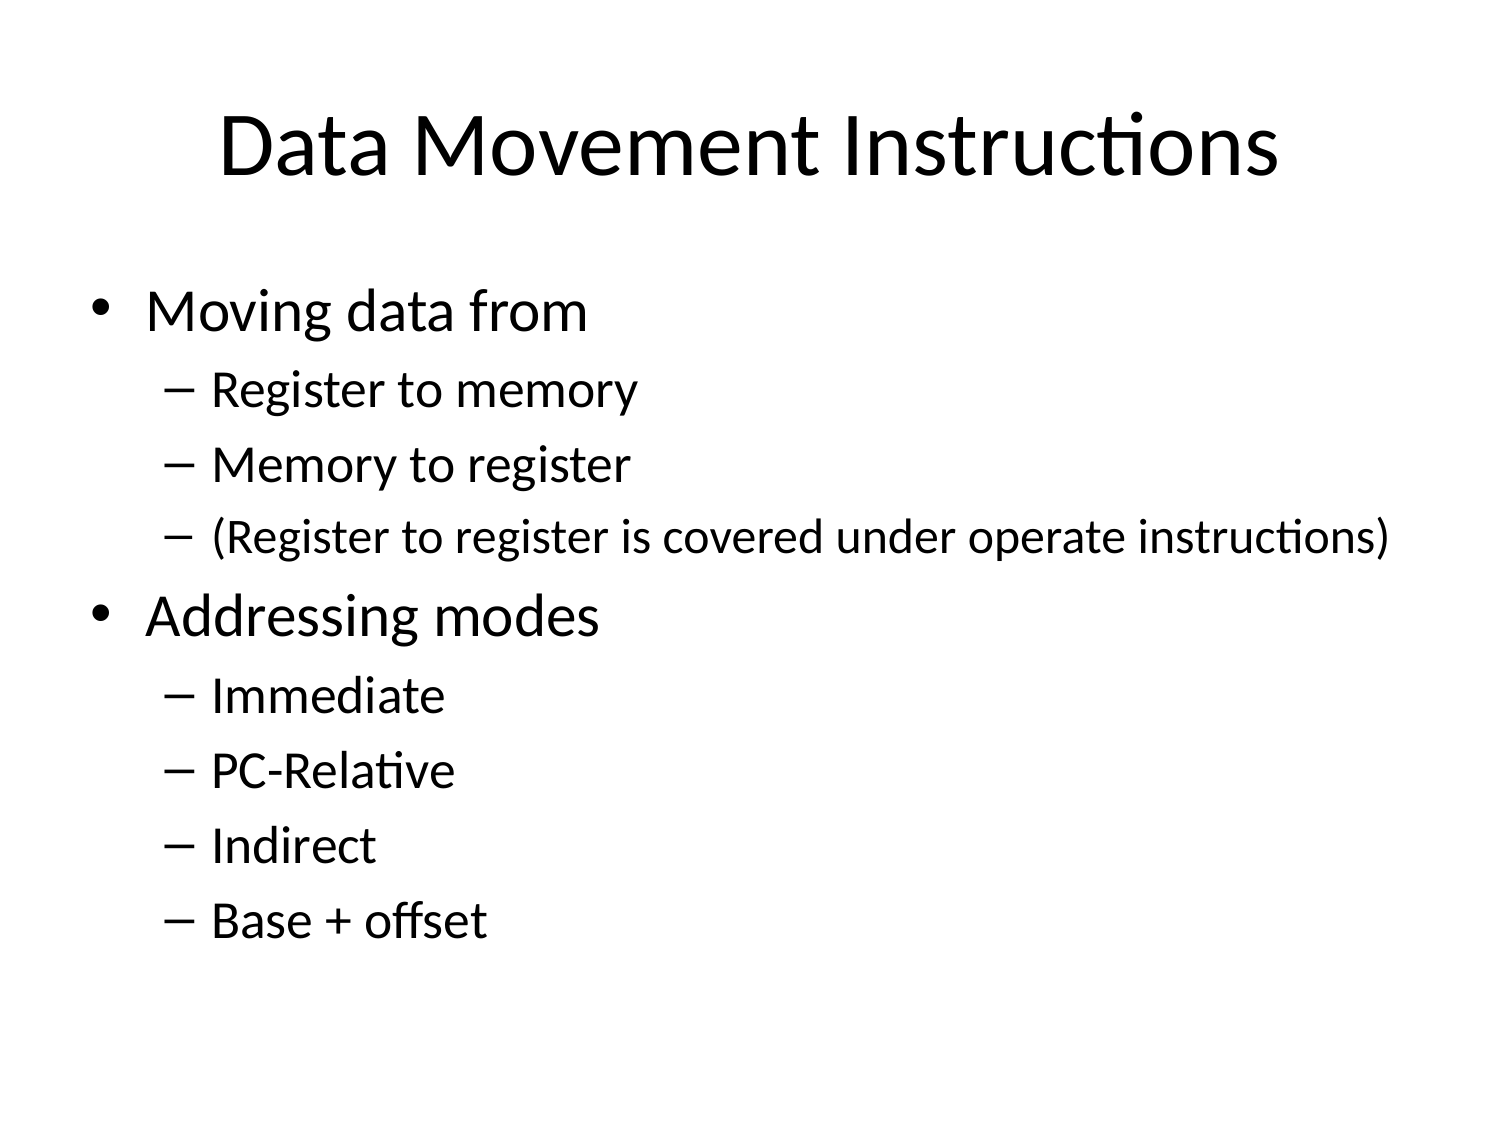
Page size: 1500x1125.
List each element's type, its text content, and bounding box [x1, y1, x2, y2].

title Data Movement Instructions [75, 45, 1425, 233]
list Moving data from Register to memory Memory to register (Register to register is covered under operate instructions) Addressing modes Immediate PC-Relative Indirect Base + offset [75, 262, 1425, 1005]
